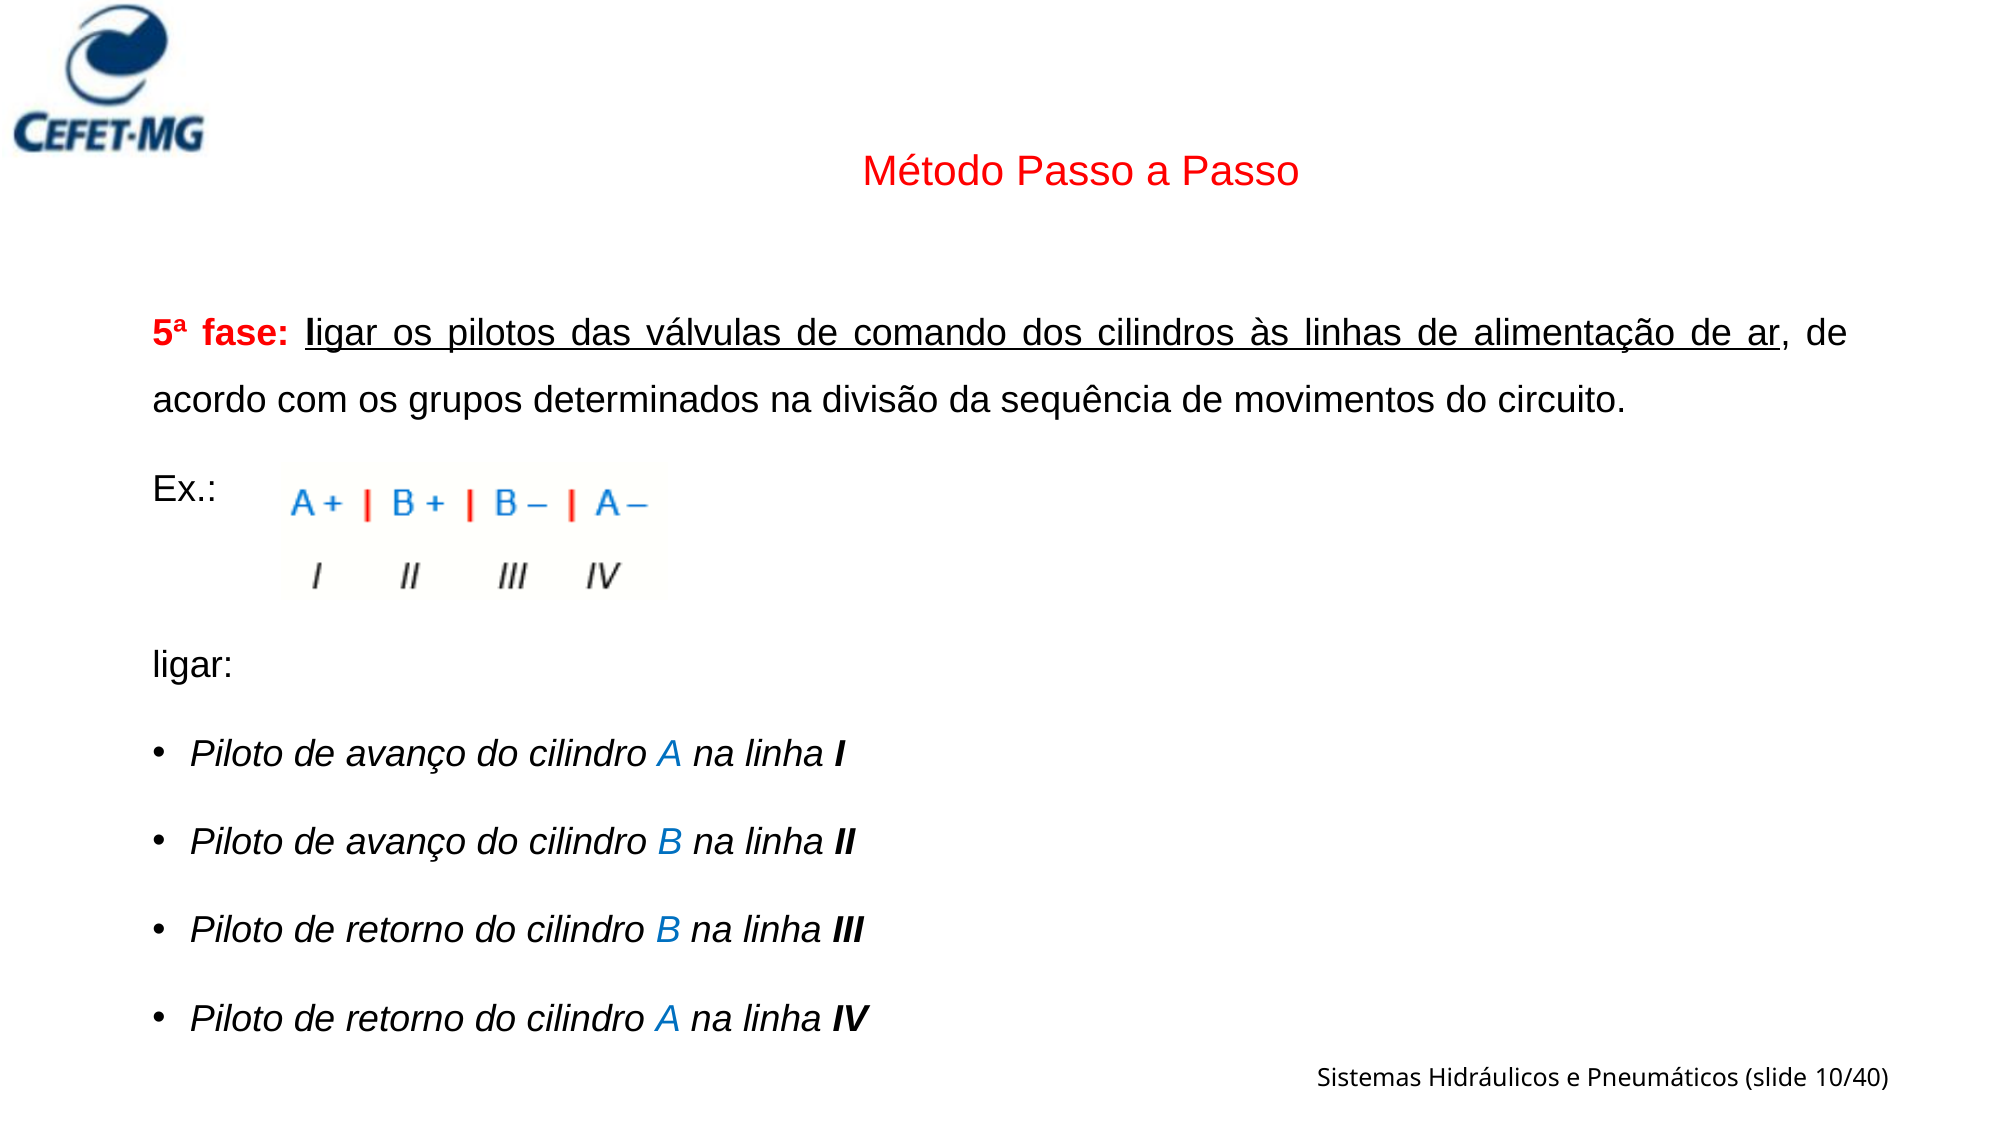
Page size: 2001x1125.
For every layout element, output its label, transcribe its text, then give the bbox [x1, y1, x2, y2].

picture [2, 0, 214, 163]
list 5ª fase: ligar os pilotos das válvulas de comando dos cilindros às linhas de alimentação de ar, de acordo com os grupos determinados na divisão da sequência de movimentos do circuito. Ex.: ligar: Piloto de avanço do cilindro A na linha I Piloto de avanço do cilindro B na linha II Piloto de retorno do cilindro B na linha III Piloto de retorno do cilindro A na linha IV [137, 277, 1863, 1082]
picture [281, 462, 668, 600]
footer Sistemas Hidráulicos e Pneumáticos (slide 10/40) [1197, 1059, 1904, 1103]
title Método Passo a Passo [258, 109, 1904, 202]
